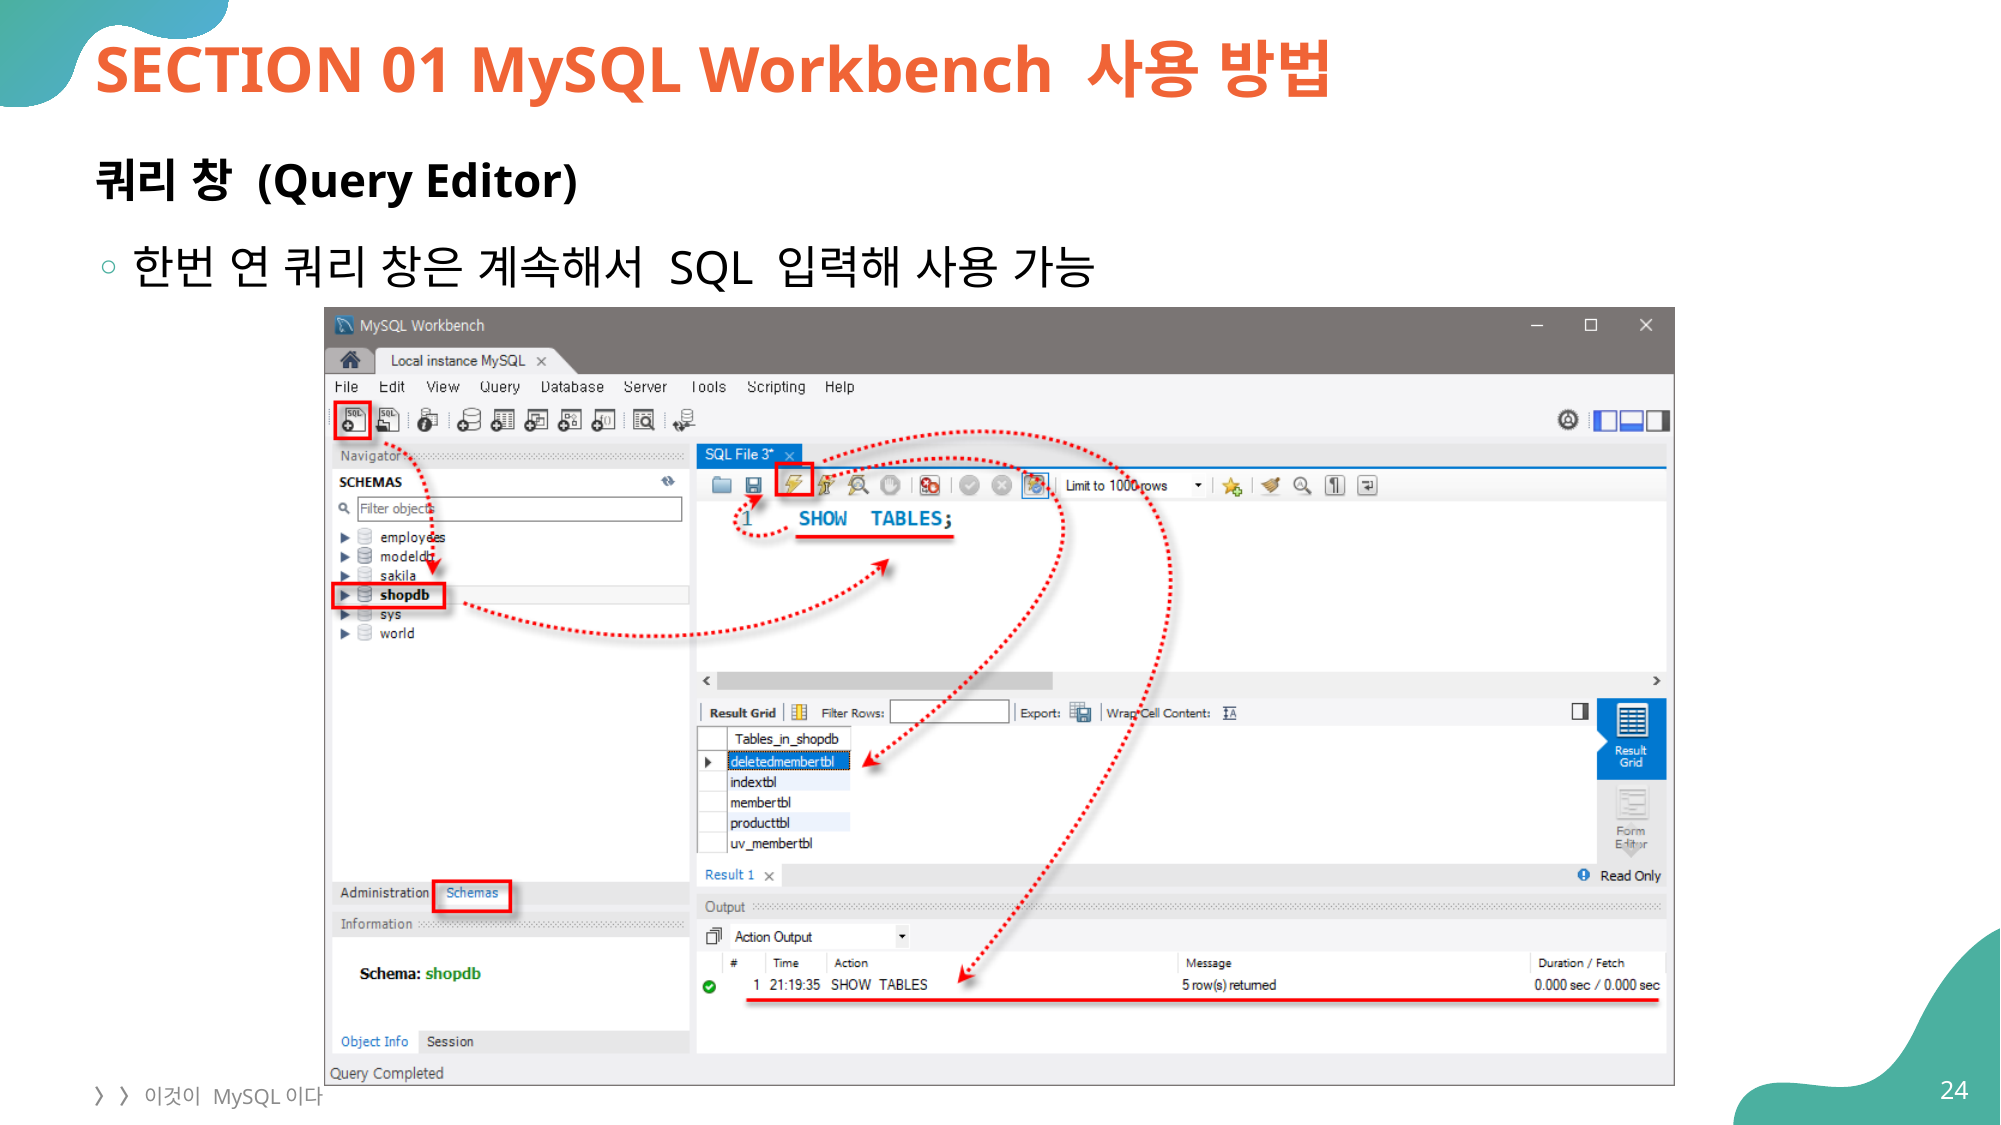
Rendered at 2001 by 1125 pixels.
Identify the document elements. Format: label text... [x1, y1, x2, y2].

picture [324, 307, 1675, 1086]
slide_number 24 [1917, 1061, 1984, 1122]
list 쿼리 창 (Query Editor) 한번 연 쿼리 창은 계속해서 SQL 입력해 사용 가능 [79, 133, 1931, 1062]
title SECTION 01 MySQL Workbench 사용 방법 [79, 17, 1931, 128]
footer 〉 〉 이것이 MySQL이다 [79, 1078, 755, 1114]
